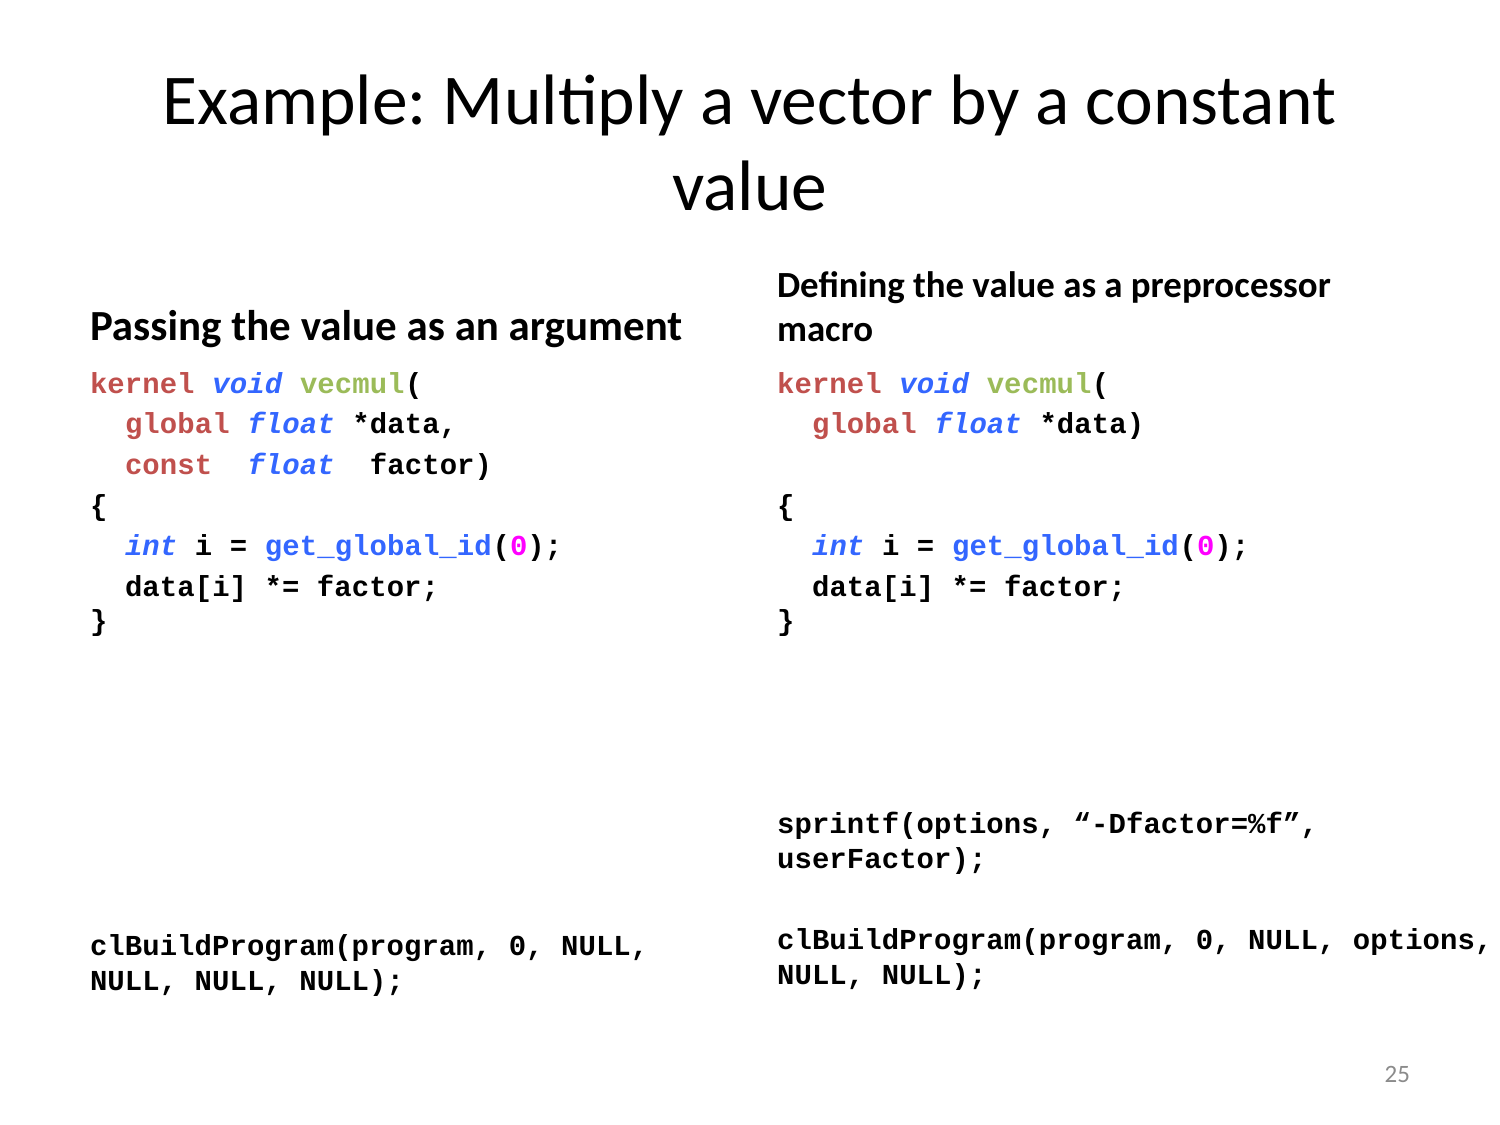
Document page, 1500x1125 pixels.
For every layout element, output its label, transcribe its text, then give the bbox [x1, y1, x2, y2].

list Defining the value as a preprocessor macro [761, 251, 1425, 356]
title Example: Multiply a vector by a constant value [75, 45, 1425, 233]
list Passing the value as an argument [75, 251, 738, 356]
list kernel void vecmul( global float *data, const float factor) { int i = get_global_id(0); data[i] *= factor; } clBuildProgram(program, 0, NULL, NULL, NULL, NULL); [75, 356, 738, 1005]
list kernel void vecmul( global float *data) { int i = get_global_id(0); data[i] *= factor; } sprintf(options, “-Dfactor=%f”, userFactor); clBuildProgram(program, 0, NULL, options, NULL, NULL); [761, 356, 1500, 1005]
slide_number 25 [1074, 1042, 1425, 1103]
